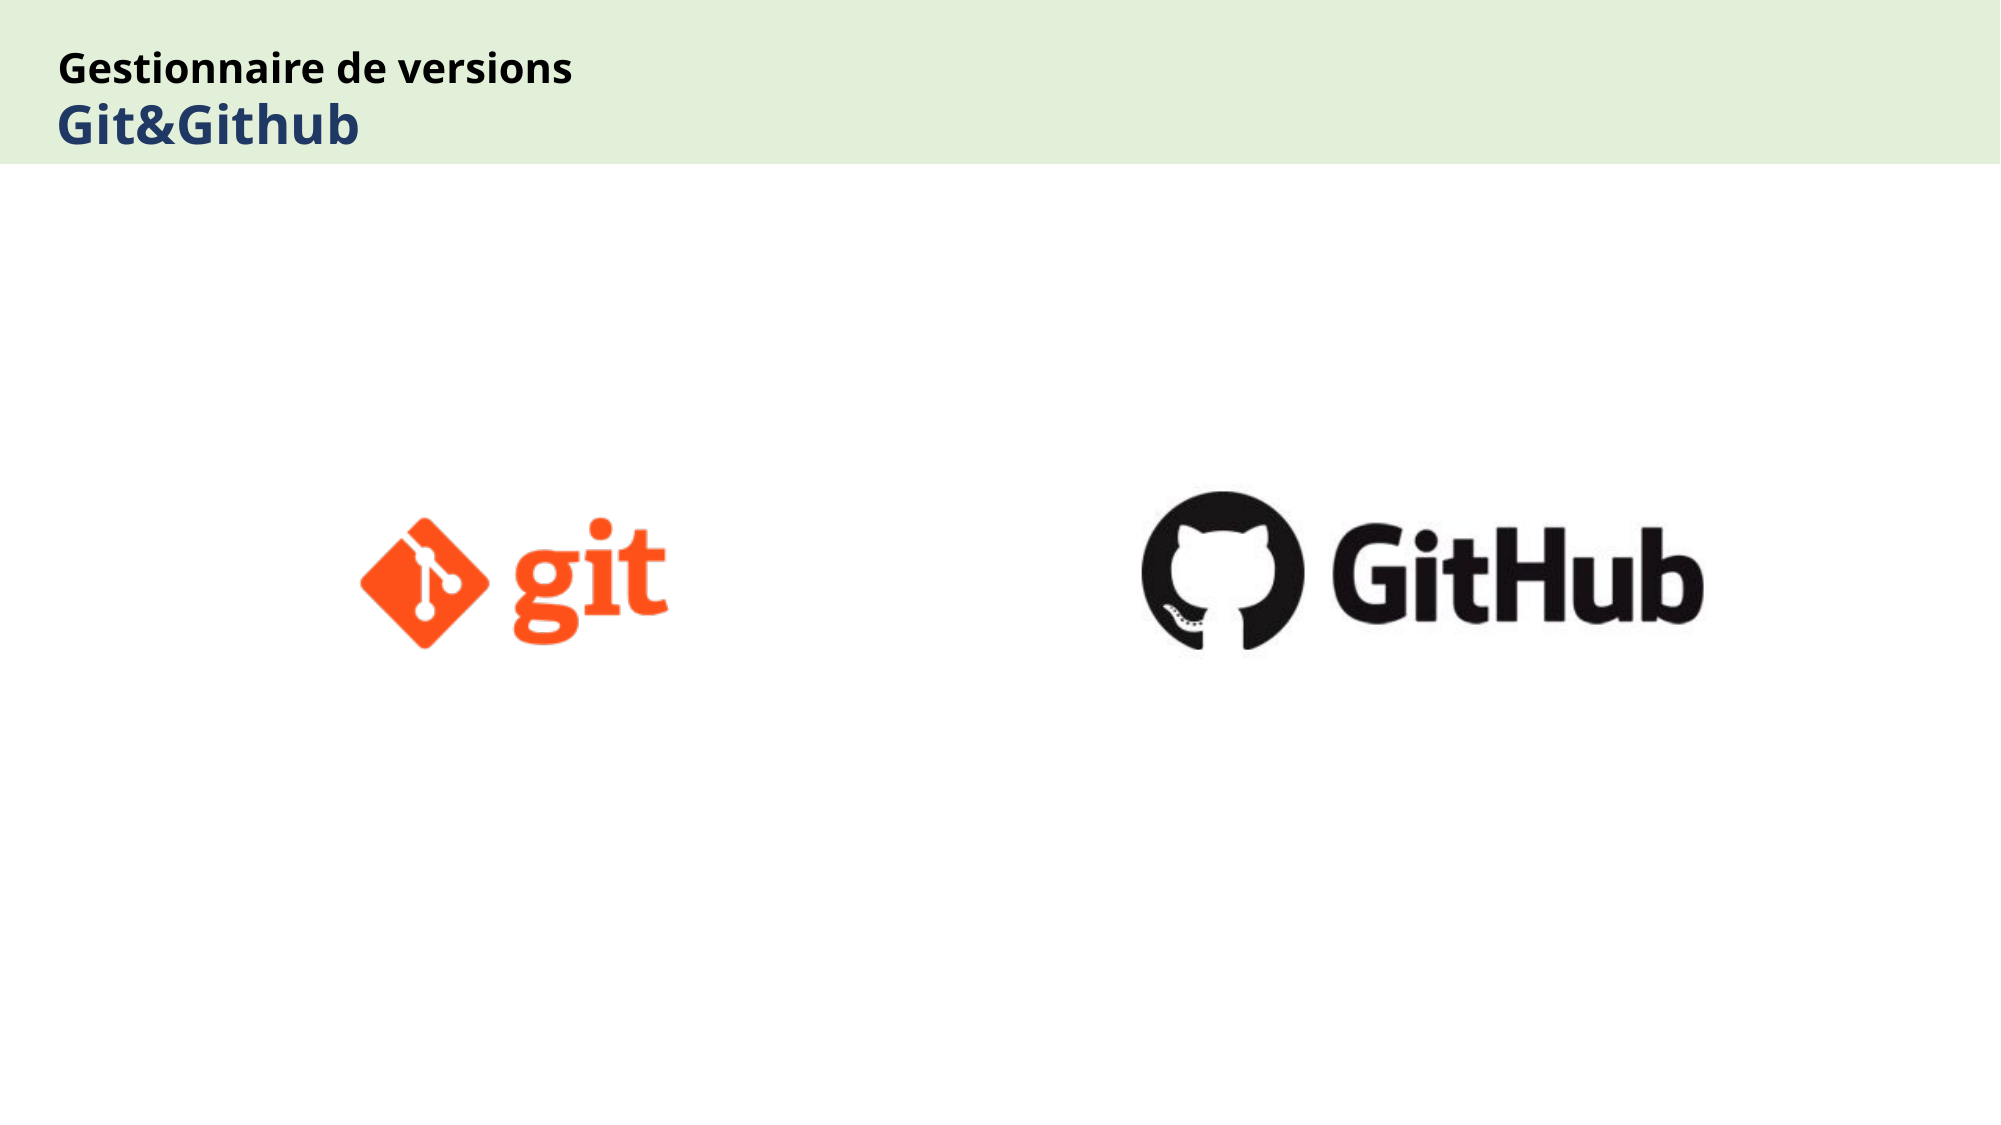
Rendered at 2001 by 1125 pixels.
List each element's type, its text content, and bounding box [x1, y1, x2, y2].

picture [1117, 346, 1743, 816]
text_box Gestionnaire de versions [0, 0, 2000, 90]
title Git&Github [0, 90, 2000, 164]
picture [217, 346, 812, 816]
